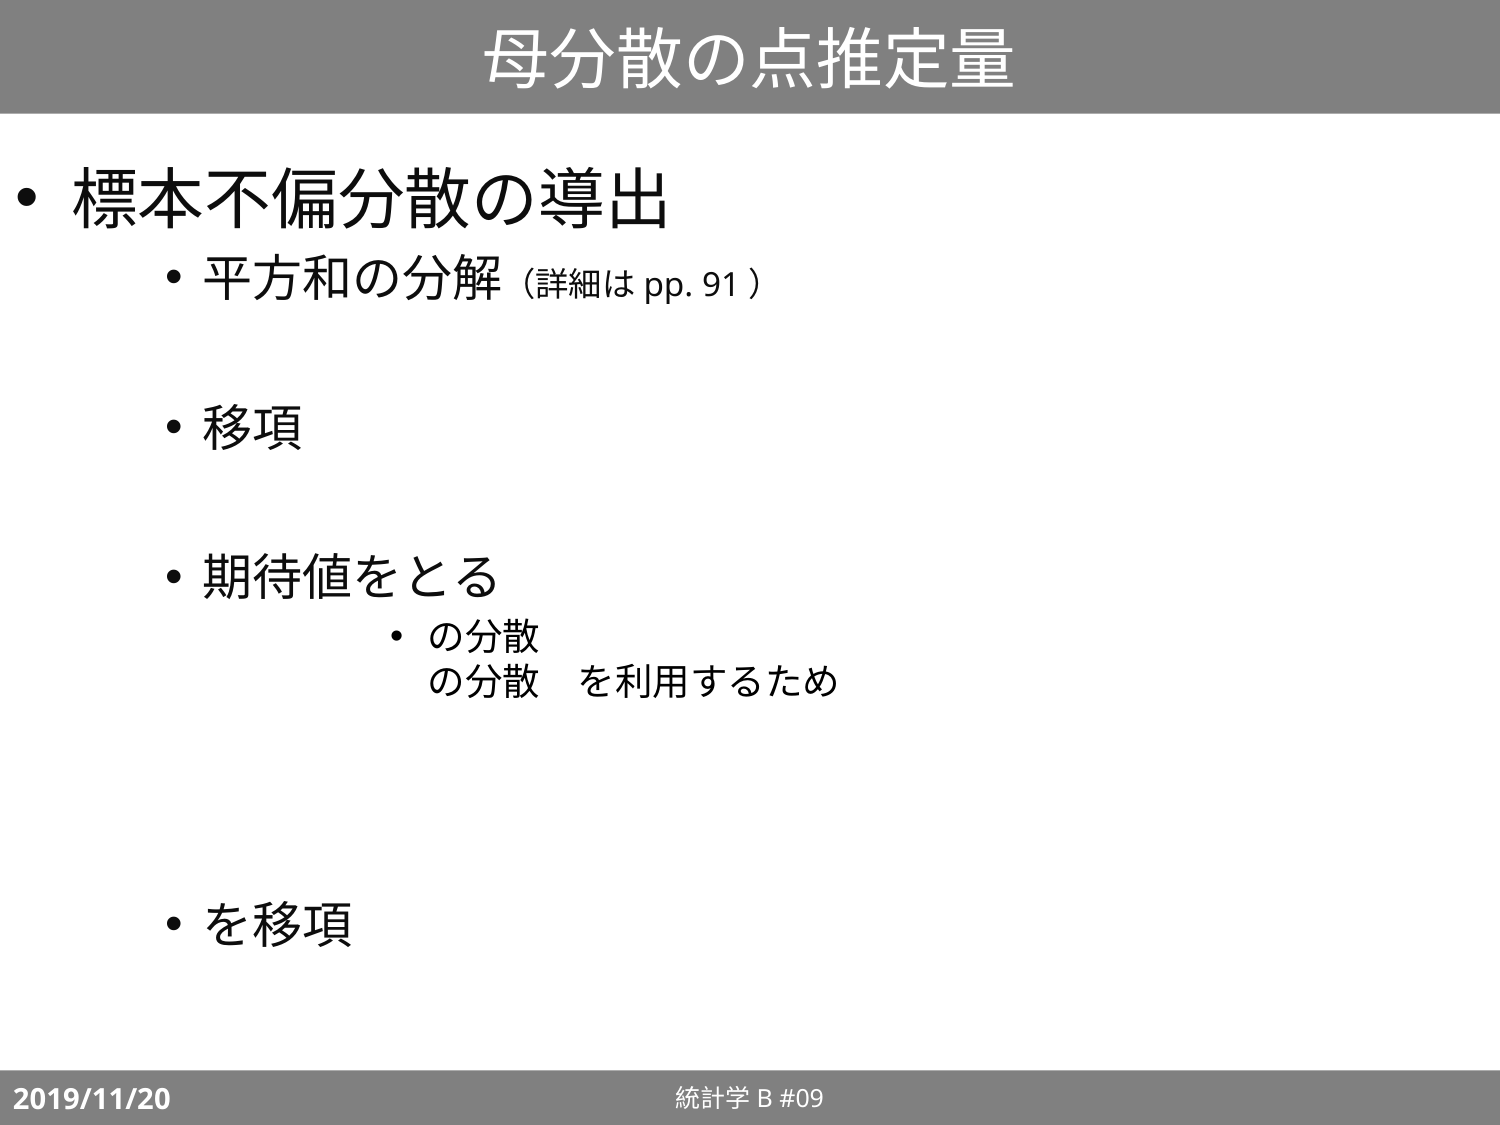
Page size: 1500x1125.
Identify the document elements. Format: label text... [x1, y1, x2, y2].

footer 統計学B #09 [295, 1070, 1205, 1125]
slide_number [0, 1070, 266, 1125]
title 母分散の点推定量 [0, 0, 1500, 114]
